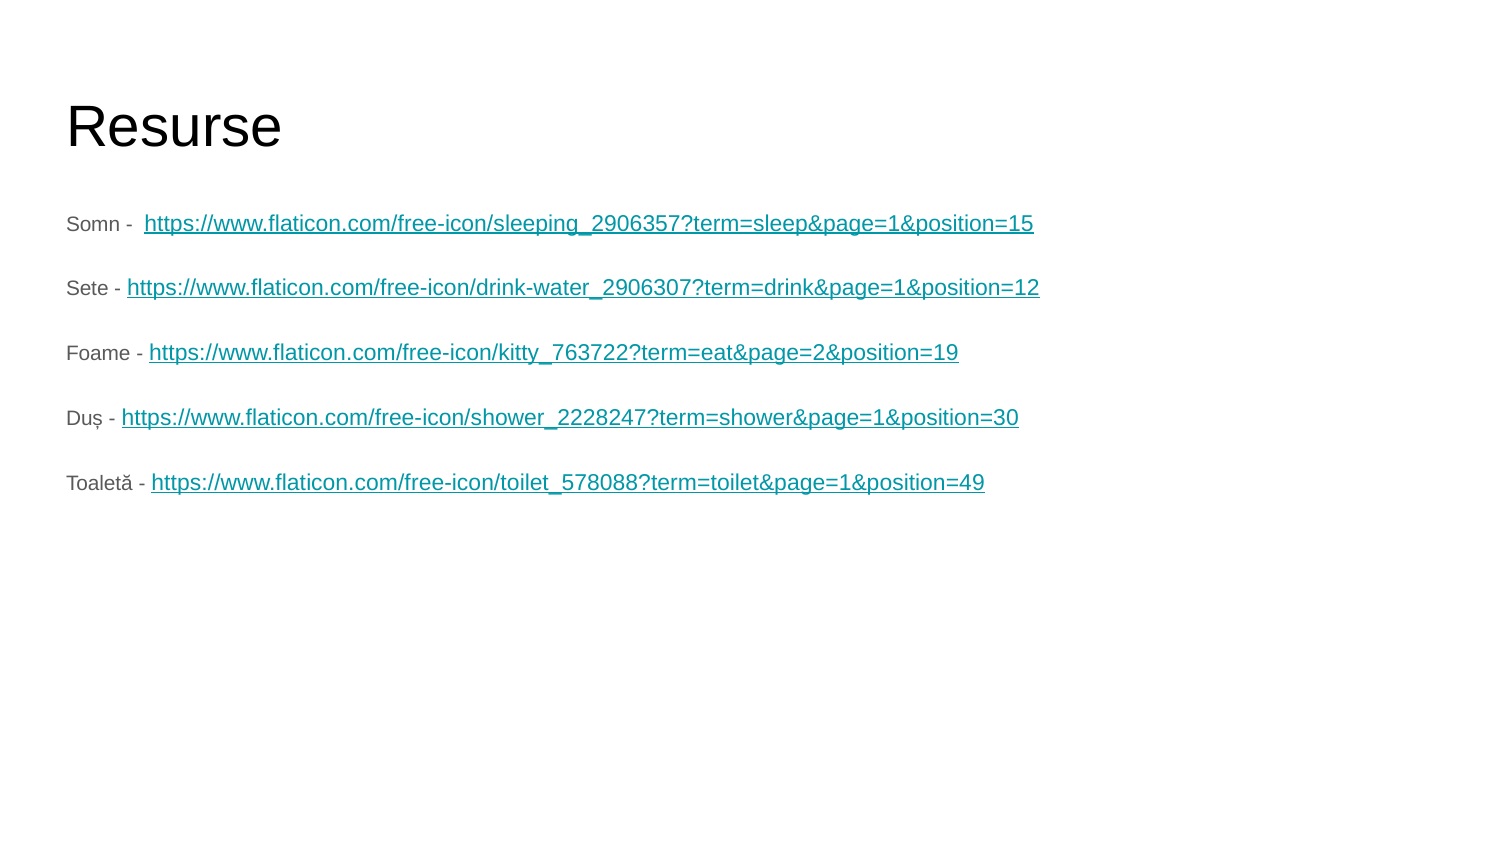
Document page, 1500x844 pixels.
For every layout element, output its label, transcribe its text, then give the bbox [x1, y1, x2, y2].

list Somn - https://www.flaticon.com/free-icon/sleeping_2906357?term=sleep&page=1&position=15 Sete - https://www.flaticon.com/free-icon/drink-water_2906307?term=drink&page=1&position=12 Foame - https://www.flaticon.com/free-icon/kitty_763722?term=eat&page=2&position=19 Duș - https://www.flaticon.com/free-icon/shower_2228247?term=shower&page=1&position=30 Toaletă - https://www.flaticon.com/free-icon/toilet_578088?term=toilet&page=1&position=49 [51, 189, 1449, 750]
title Resurse [51, 72, 1449, 167]
